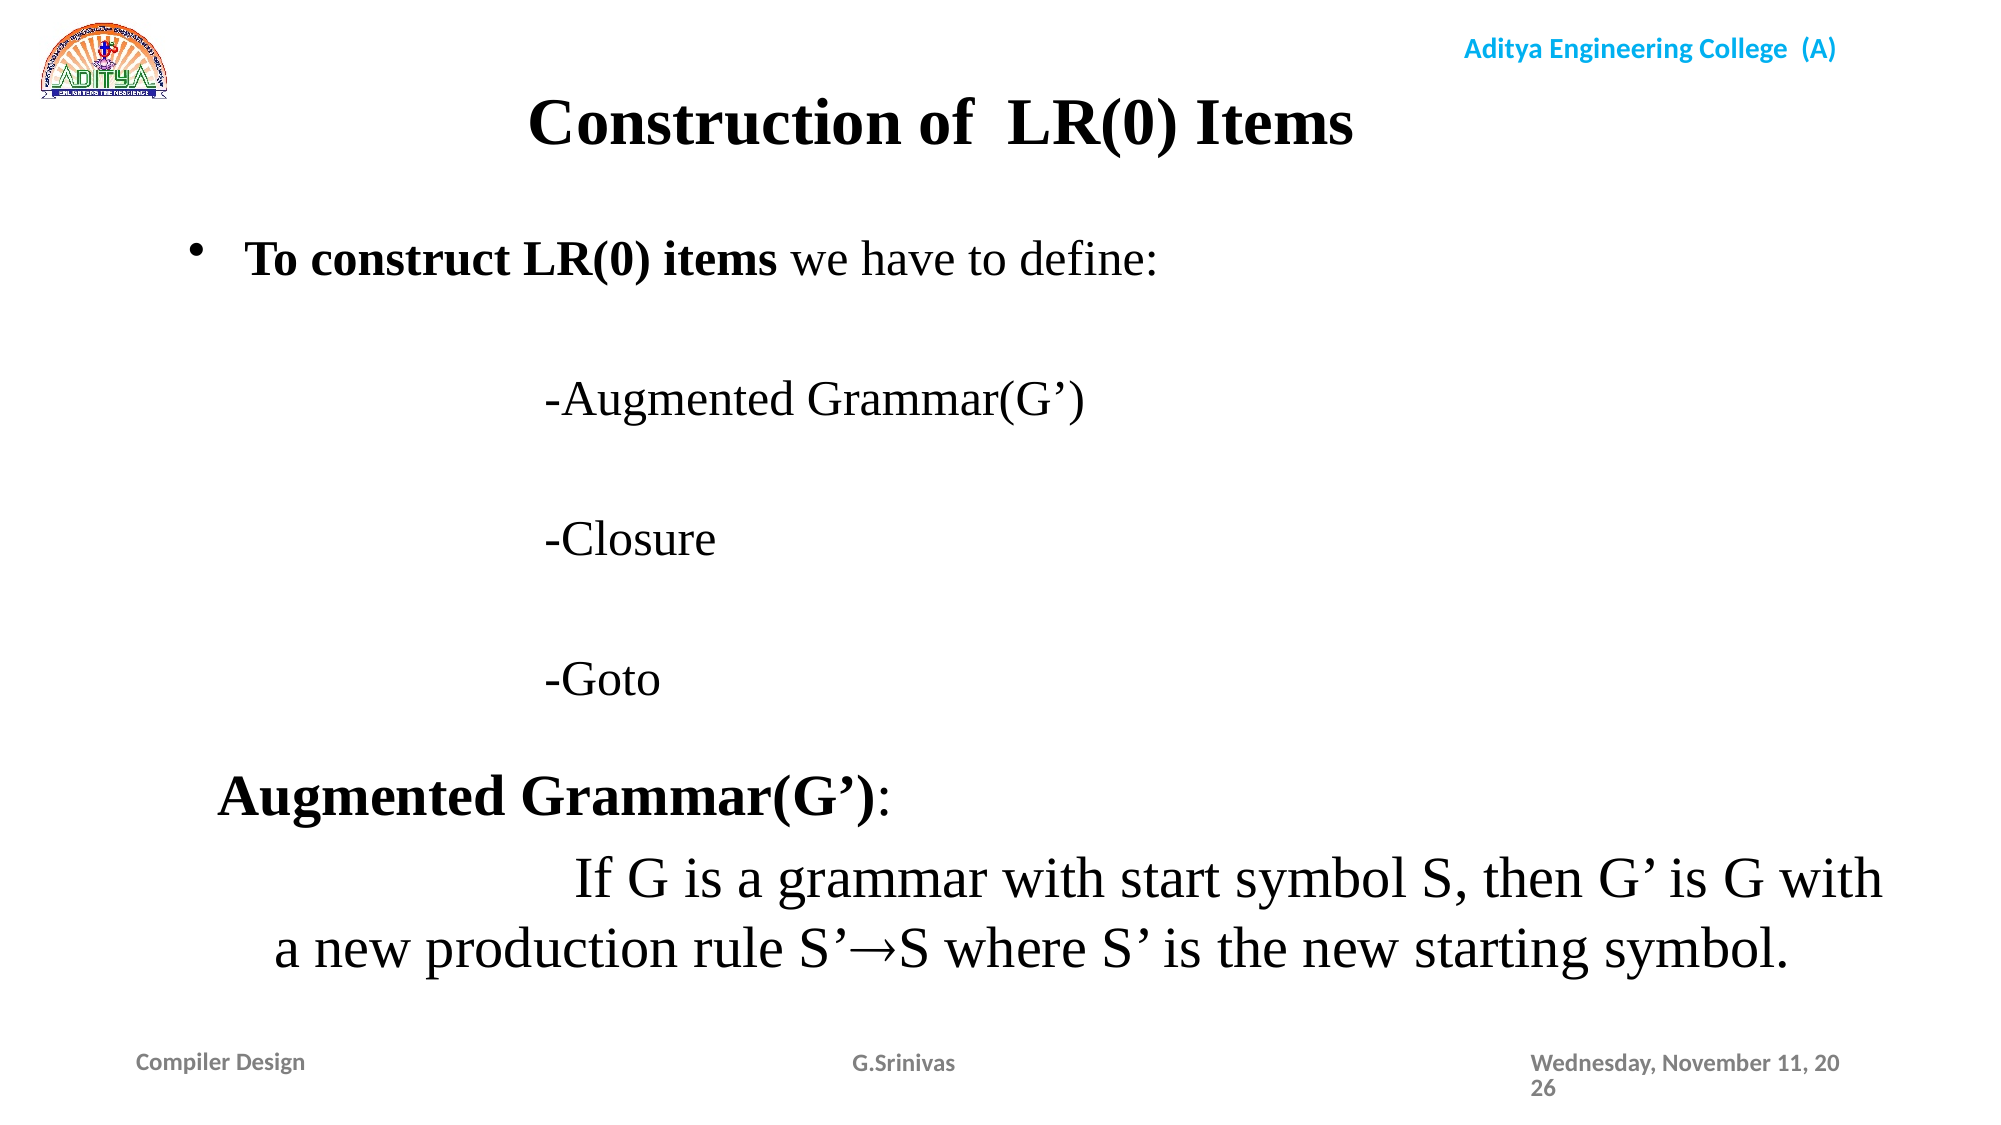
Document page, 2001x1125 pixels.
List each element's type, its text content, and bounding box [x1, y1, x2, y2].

text_box To construct LR(0) items we have to define: -Augmented Grammar(G’) -Closure -Goto [173, 217, 1711, 996]
picture [39, 22, 168, 99]
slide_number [1515, 1031, 1861, 1092]
text_box Augmented Grammar(G’): If G is a grammar with start symbol S, then G’ is G with a new production rule S’S where S’ is the new starting symbol. [203, 750, 1926, 987]
text_box Construction of LR(0) Items [173, 42, 1711, 193]
footer G.Srinivas [678, 1031, 1129, 1092]
